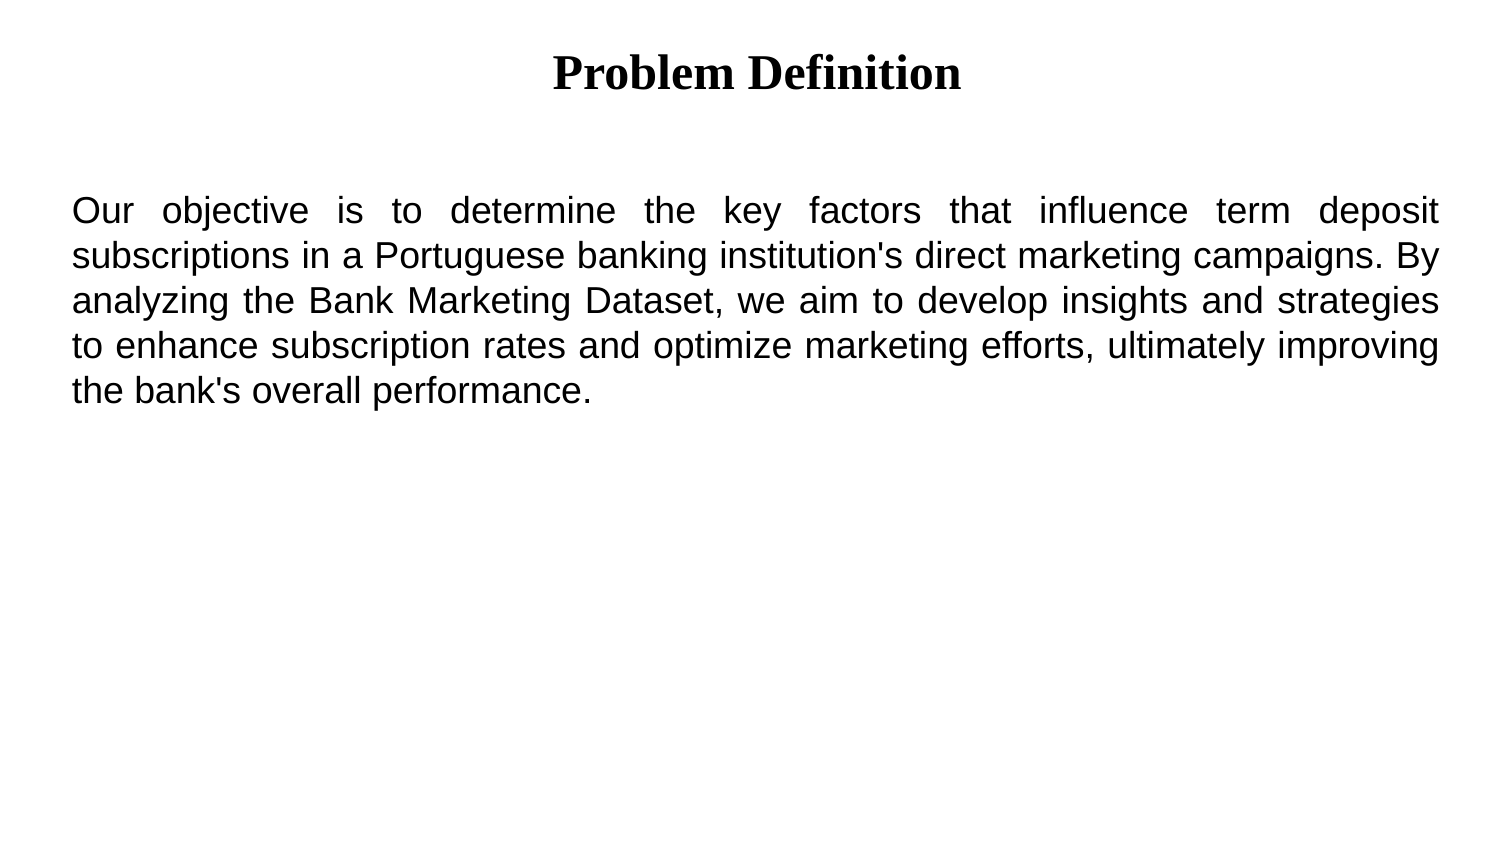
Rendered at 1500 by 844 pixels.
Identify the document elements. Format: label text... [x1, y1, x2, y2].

text_box Problem Definition [411, 32, 1098, 152]
text_box Our objective is to determine the key factors that influence term deposit subscriptions in a Portuguese banking institution's direct marketing campaigns. By analyzing the Bank Marketing Dataset, we aim to develop insights and strategies to enhance subscription rates and optimize marketing efforts, ultimately improving the bank's overall performance. [57, 178, 1455, 464]
